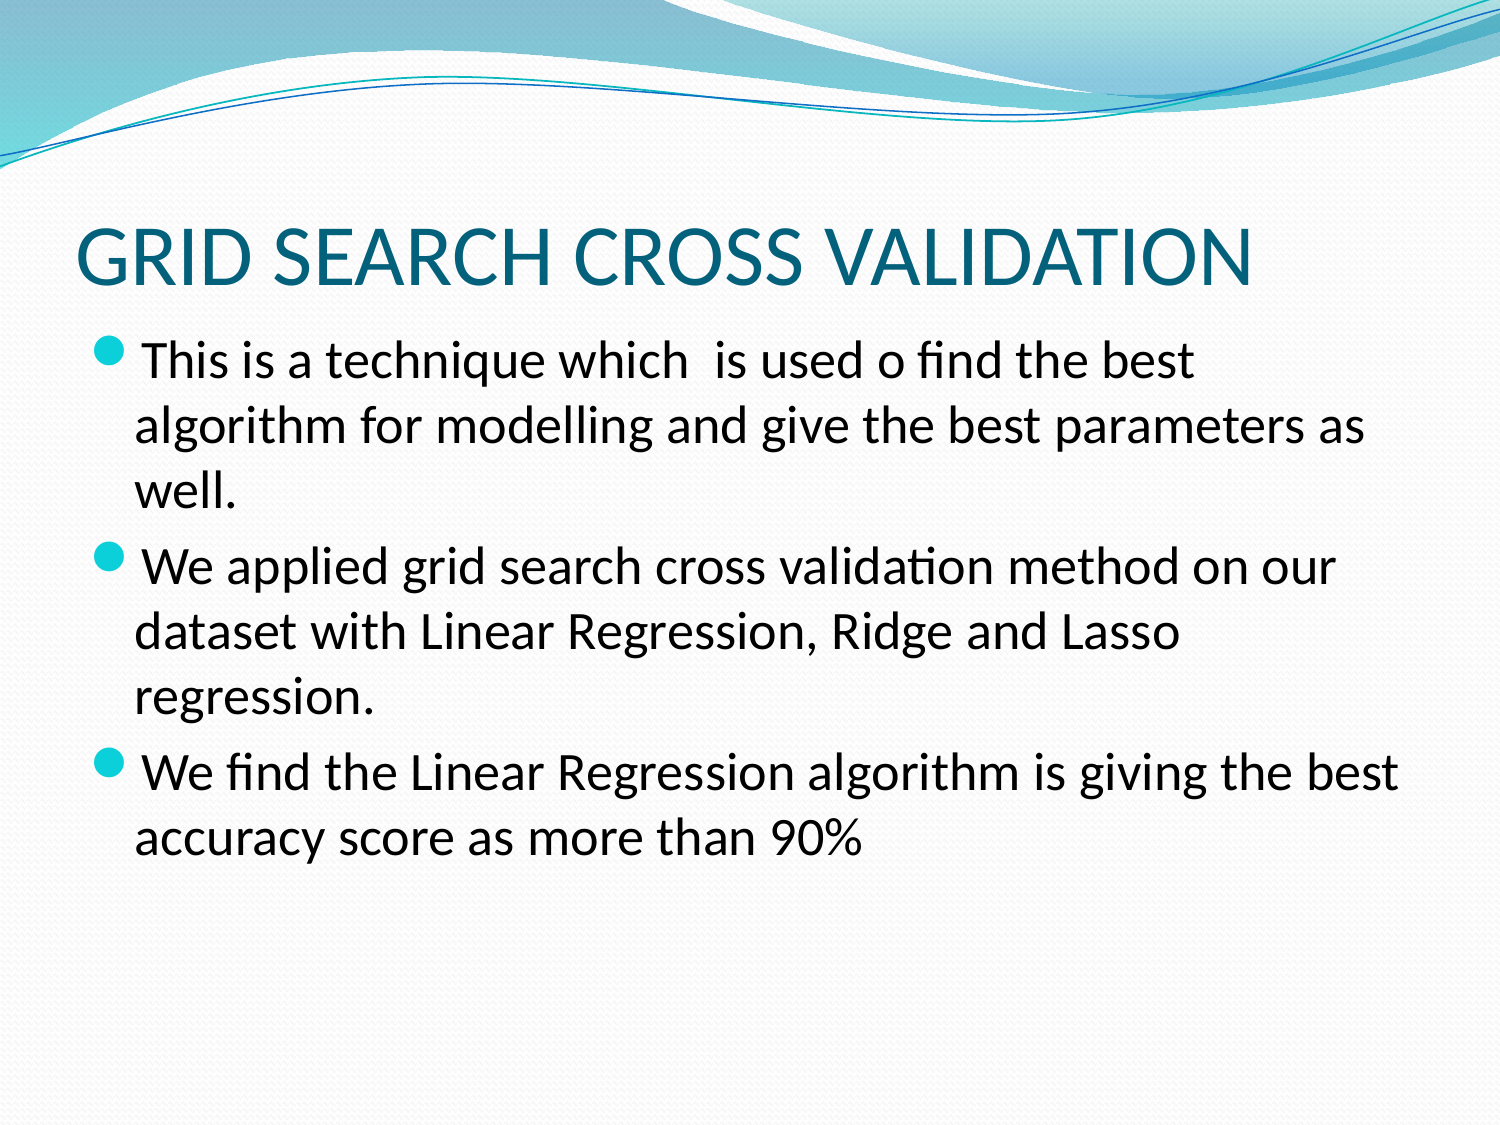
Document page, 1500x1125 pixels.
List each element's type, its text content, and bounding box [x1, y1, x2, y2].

list This is a technique which is used o find the best algorithm for modelling and give the best parameters as well. We applied grid search cross validation method on our dataset with Linear Regression, Ridge and Lasso regression. We find the Linear Regression algorithm is giving the best accuracy score as more than 90% [75, 317, 1425, 1038]
title GRID SEARCH CROSS VALIDATION [75, 115, 1425, 303]
